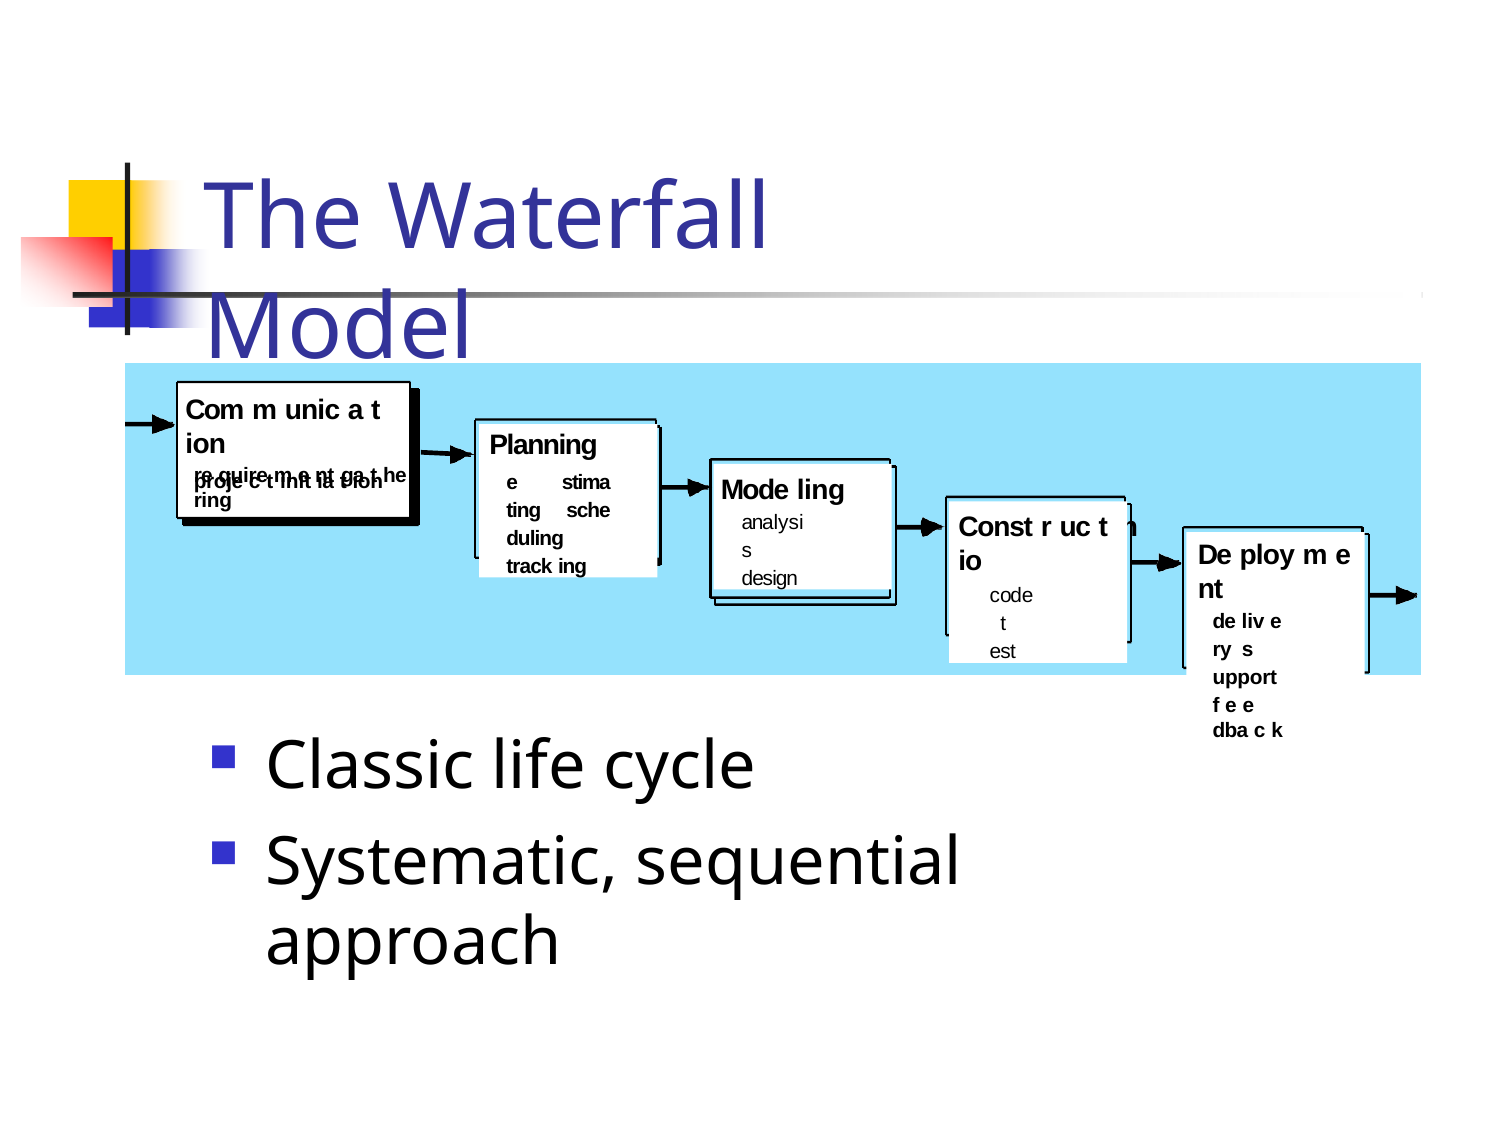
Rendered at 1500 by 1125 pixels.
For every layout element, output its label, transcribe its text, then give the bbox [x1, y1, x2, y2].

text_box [124, 362, 1422, 417]
picture [1015, 292, 1423, 298]
text_box Classic life cycle Systematic, sequential approach [206, 704, 1218, 979]
title The Waterfall Model [201, 154, 1015, 361]
text_box De ploy m e nt de liv e ry s upport f e e dba c k [1186, 684, 1365, 742]
picture [20, 180, 201, 328]
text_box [124, 414, 1420, 674]
